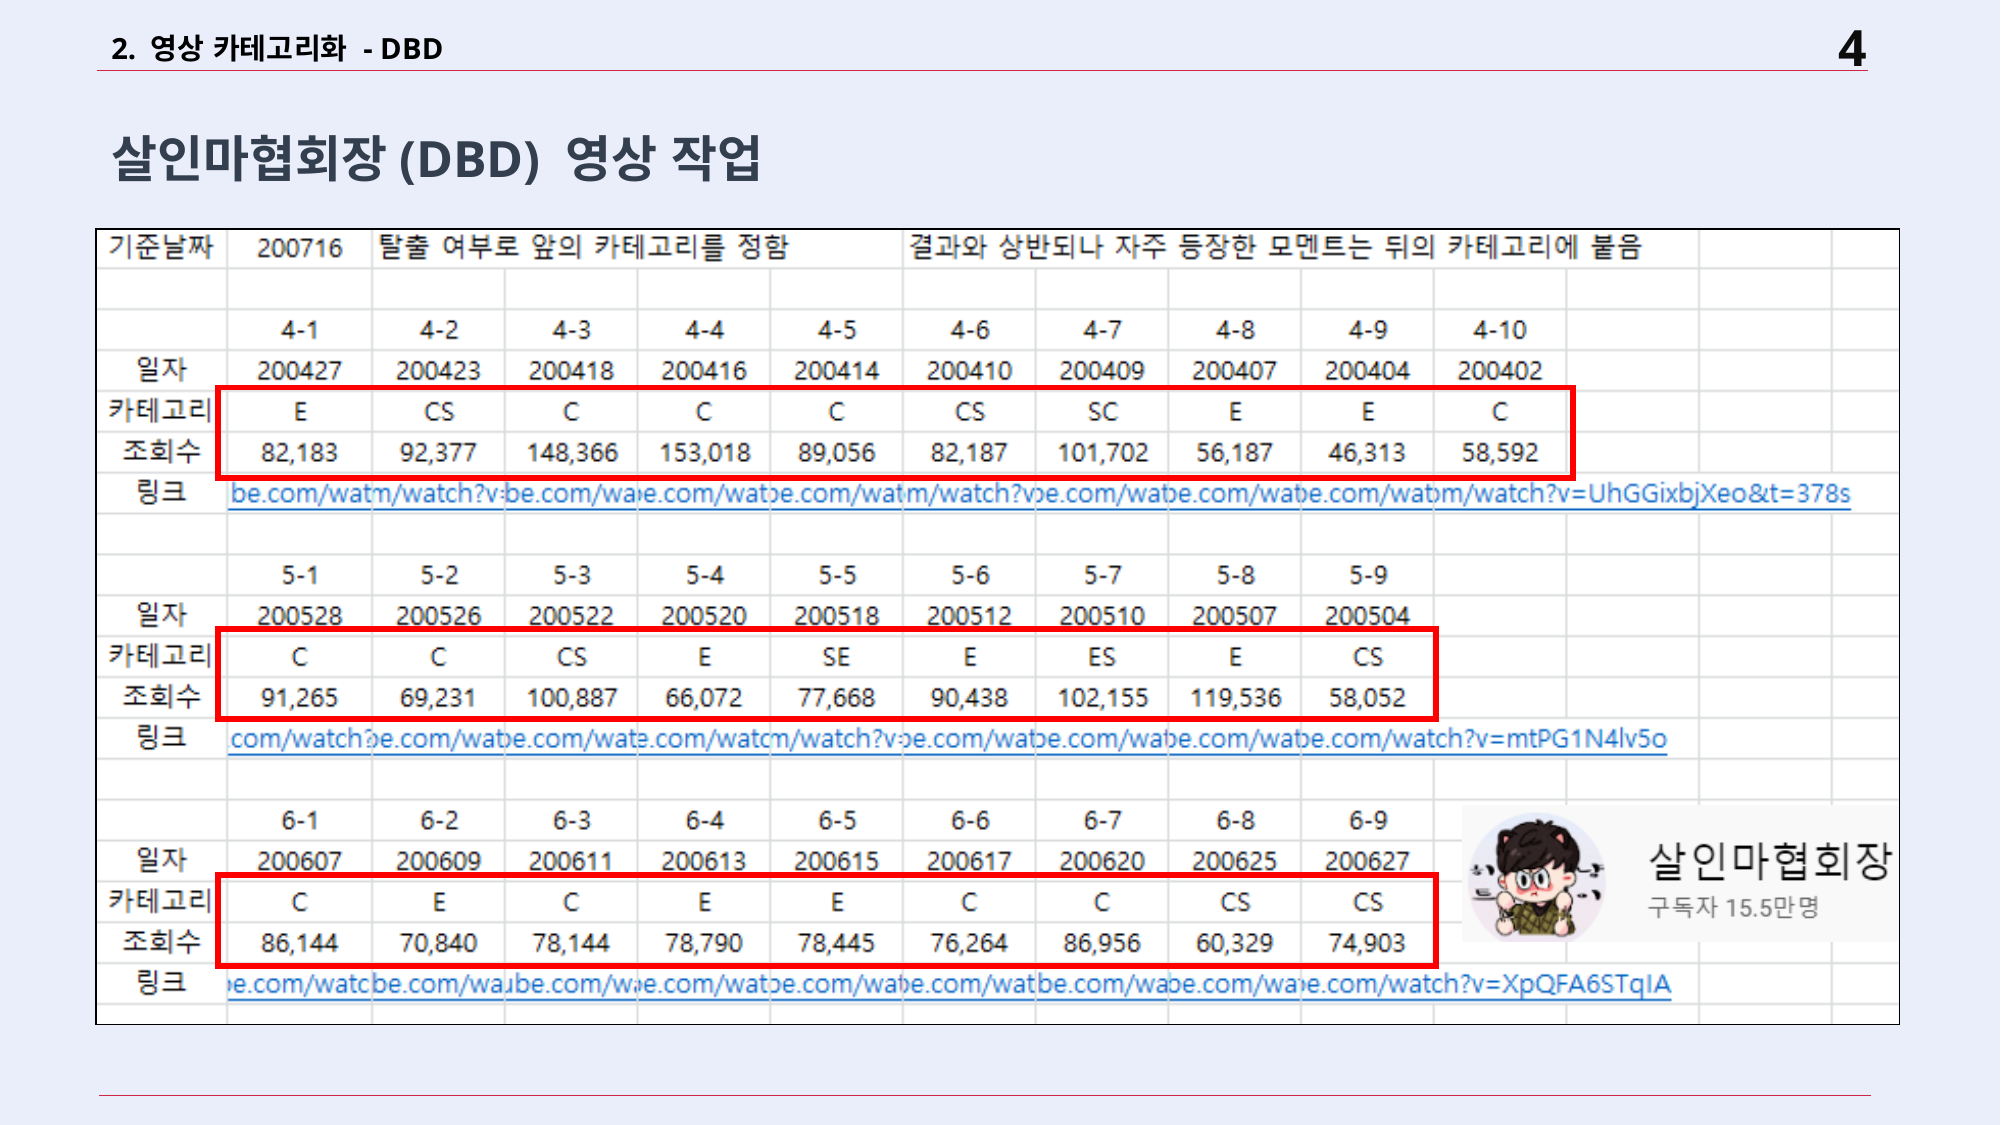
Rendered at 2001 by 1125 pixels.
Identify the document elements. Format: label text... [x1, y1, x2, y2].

picture [96, 229, 1899, 1024]
text_box 2. 영상 카테고리화 - DBD [96, 5, 964, 69]
text_box 살인마협회장(DBD) 영상 작업 [96, 90, 828, 196]
